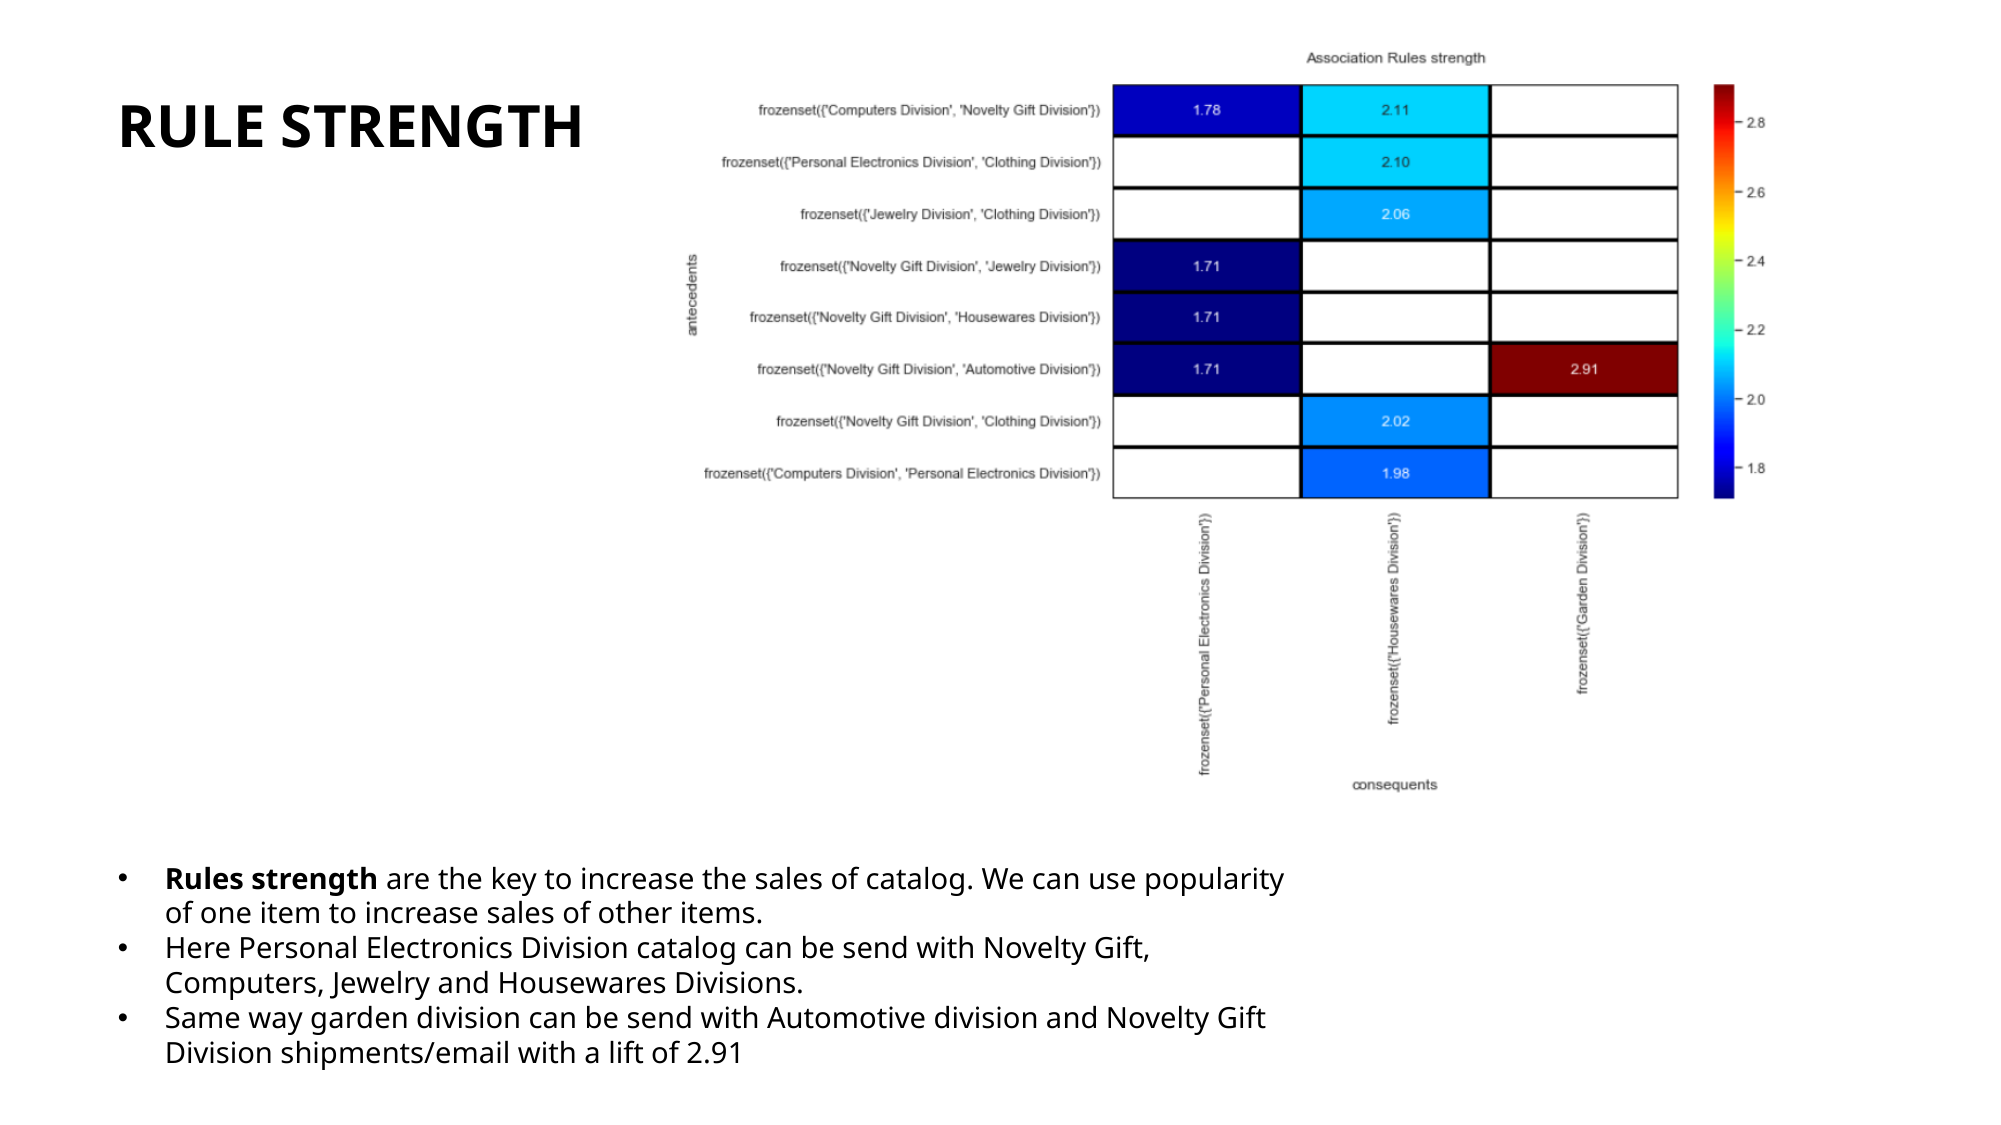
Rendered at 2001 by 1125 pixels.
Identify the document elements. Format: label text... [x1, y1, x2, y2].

text_box RULE STRENGTH [103, 81, 601, 166]
text_box Rules strength are the key to increase the sales of catalog. We can use popularity of one item to increase sales of other items. Here Personal Electronics Division catalog can be send with Novelty Gift, Computers, Jewelry and Housewares Divisions. Same way garden division can be send with Automotive division and Novelty Gift Division shipments/email with a lift of 2.91 [103, 852, 1311, 1077]
picture [658, 44, 1813, 809]
